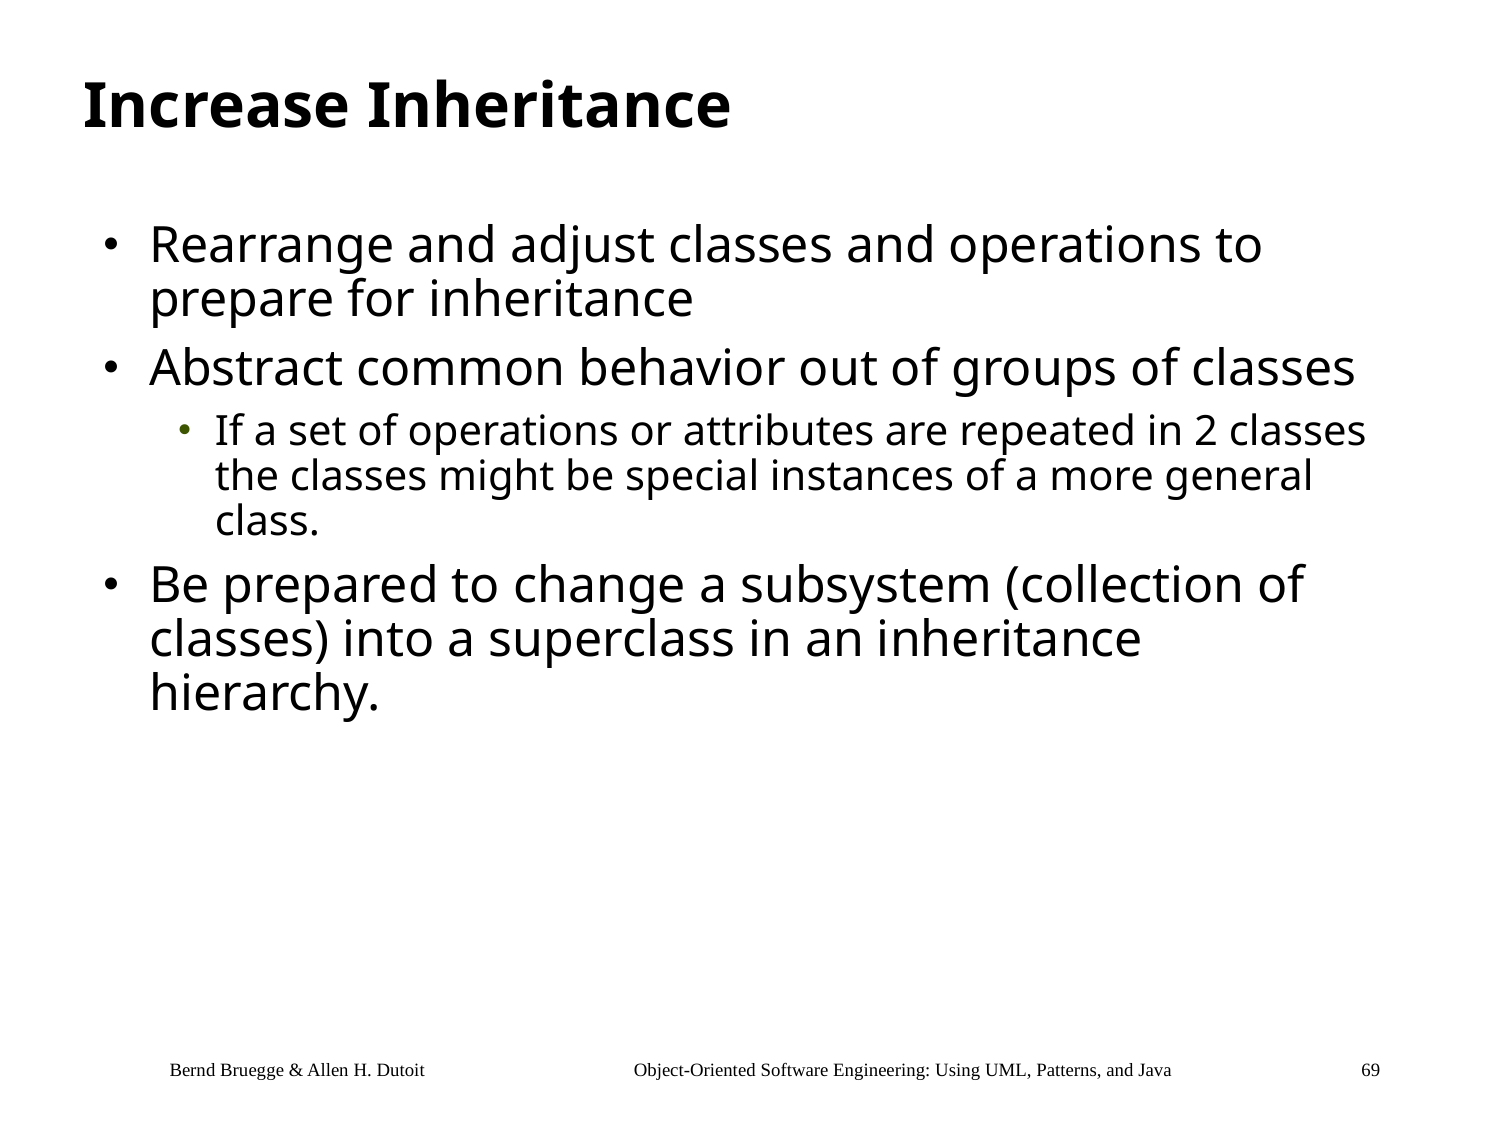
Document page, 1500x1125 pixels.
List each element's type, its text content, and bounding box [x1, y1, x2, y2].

title Increase Inheritance [68, 36, 1407, 179]
list Rearrange and adjust classes and operations to prepare for inheritance Abstract common behavior out of groups of classes If a set of operations or attributes are repeated in 2 classes the classes might be special instances of a more general class. Be prepared to change a subsystem (collection of classes) into a superclass in an inheritance hierarchy. [87, 212, 1400, 1000]
